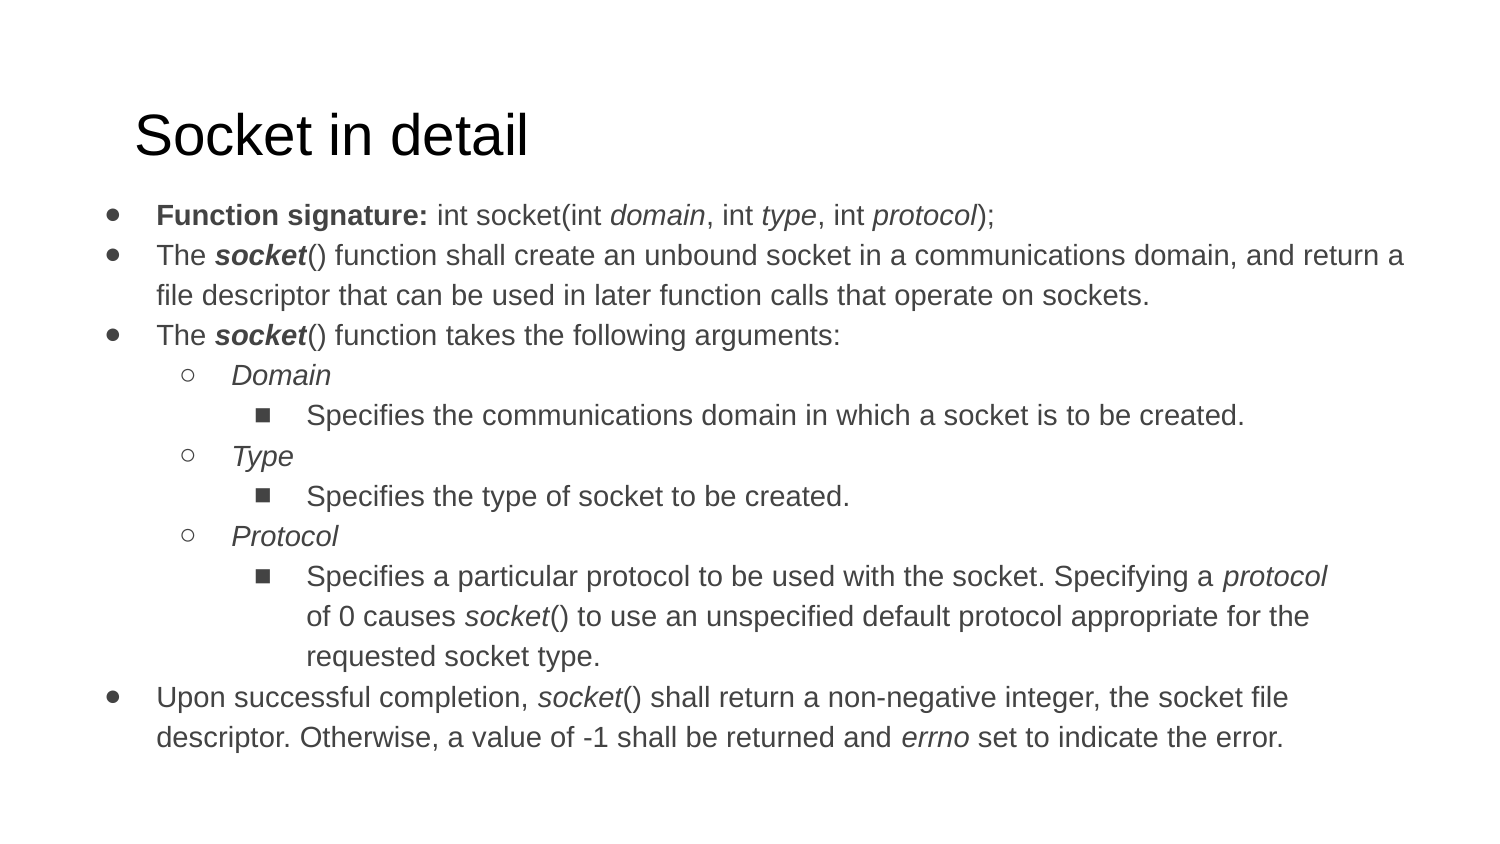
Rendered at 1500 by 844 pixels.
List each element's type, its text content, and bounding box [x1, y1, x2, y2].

title Socket in detail [119, 82, 1381, 170]
list Function signature: int socket(int domain, int type, int protocol); The socket() function shall create an unbound socket in a communications domain, and return a file descriptor that can be used in later function calls that operate on sockets. The socket() function takes the following arguments: Domain Specifies the communications domain in which a socket is to be created. Type Specifies the type of socket to be created. Protocol Specifies a particular protocol to be used with the socket. Specifying a protocol of 0 causes socket() to use an unspecified default protocol appropriate for the requested socket type. Upon successful completion, socket() shall return a non-negative integer, the socket file descriptor. Otherwise, a value of -1 shall be returned and errno set to indicate the error. [66, 175, 1434, 547]
